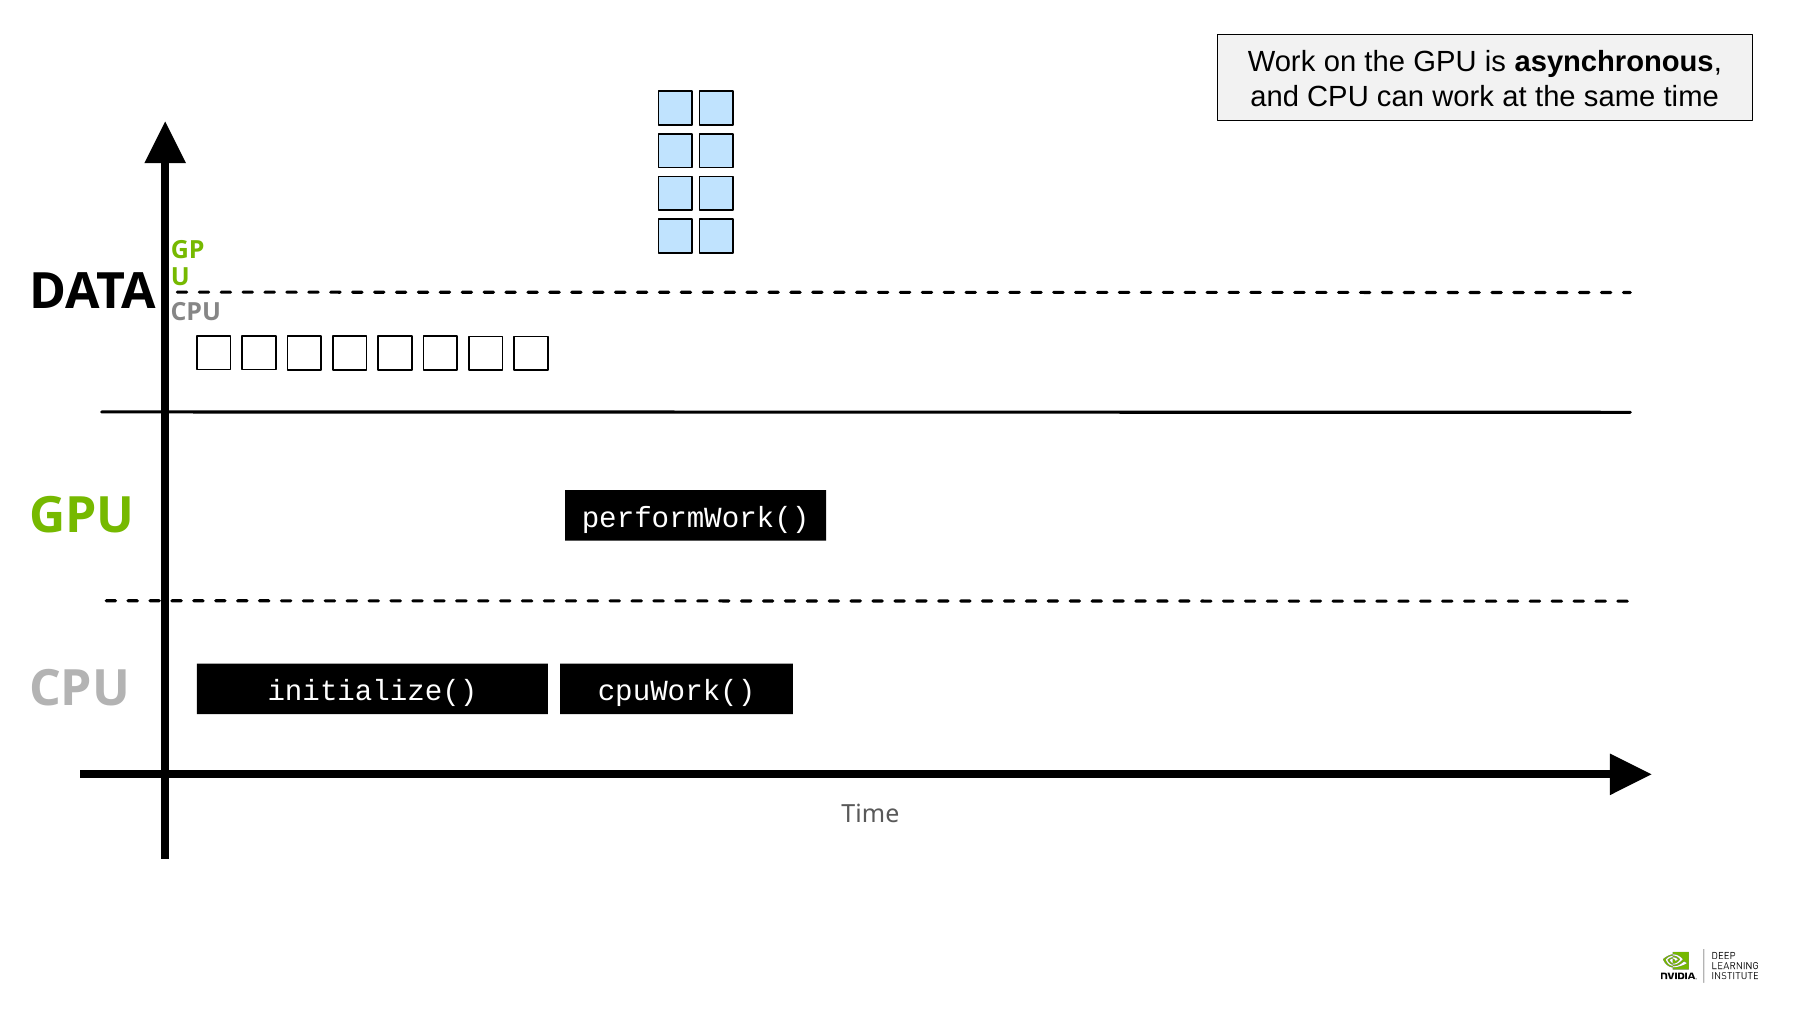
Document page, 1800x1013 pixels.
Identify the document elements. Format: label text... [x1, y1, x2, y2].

text_box CPU [14, 653, 160, 724]
text_box CPU [155, 299, 160, 334]
text_box GPU [14, 480, 160, 551]
text_box DATA [14, 257, 155, 328]
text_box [657, 90, 734, 253]
text_box cpuWork() [560, 663, 793, 715]
text_box Time [826, 789, 915, 835]
text_box GPU [155, 256, 160, 299]
text_box performWork() [565, 490, 827, 541]
text_box GPU [170, 256, 239, 299]
text_box initialize() [196, 663, 548, 715]
text_box CPU [170, 299, 238, 334]
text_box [196, 335, 549, 371]
text_box Work on the GPU is asynchronous, and CPU can work at the same time [1217, 34, 1753, 121]
picture [1661, 949, 1758, 983]
